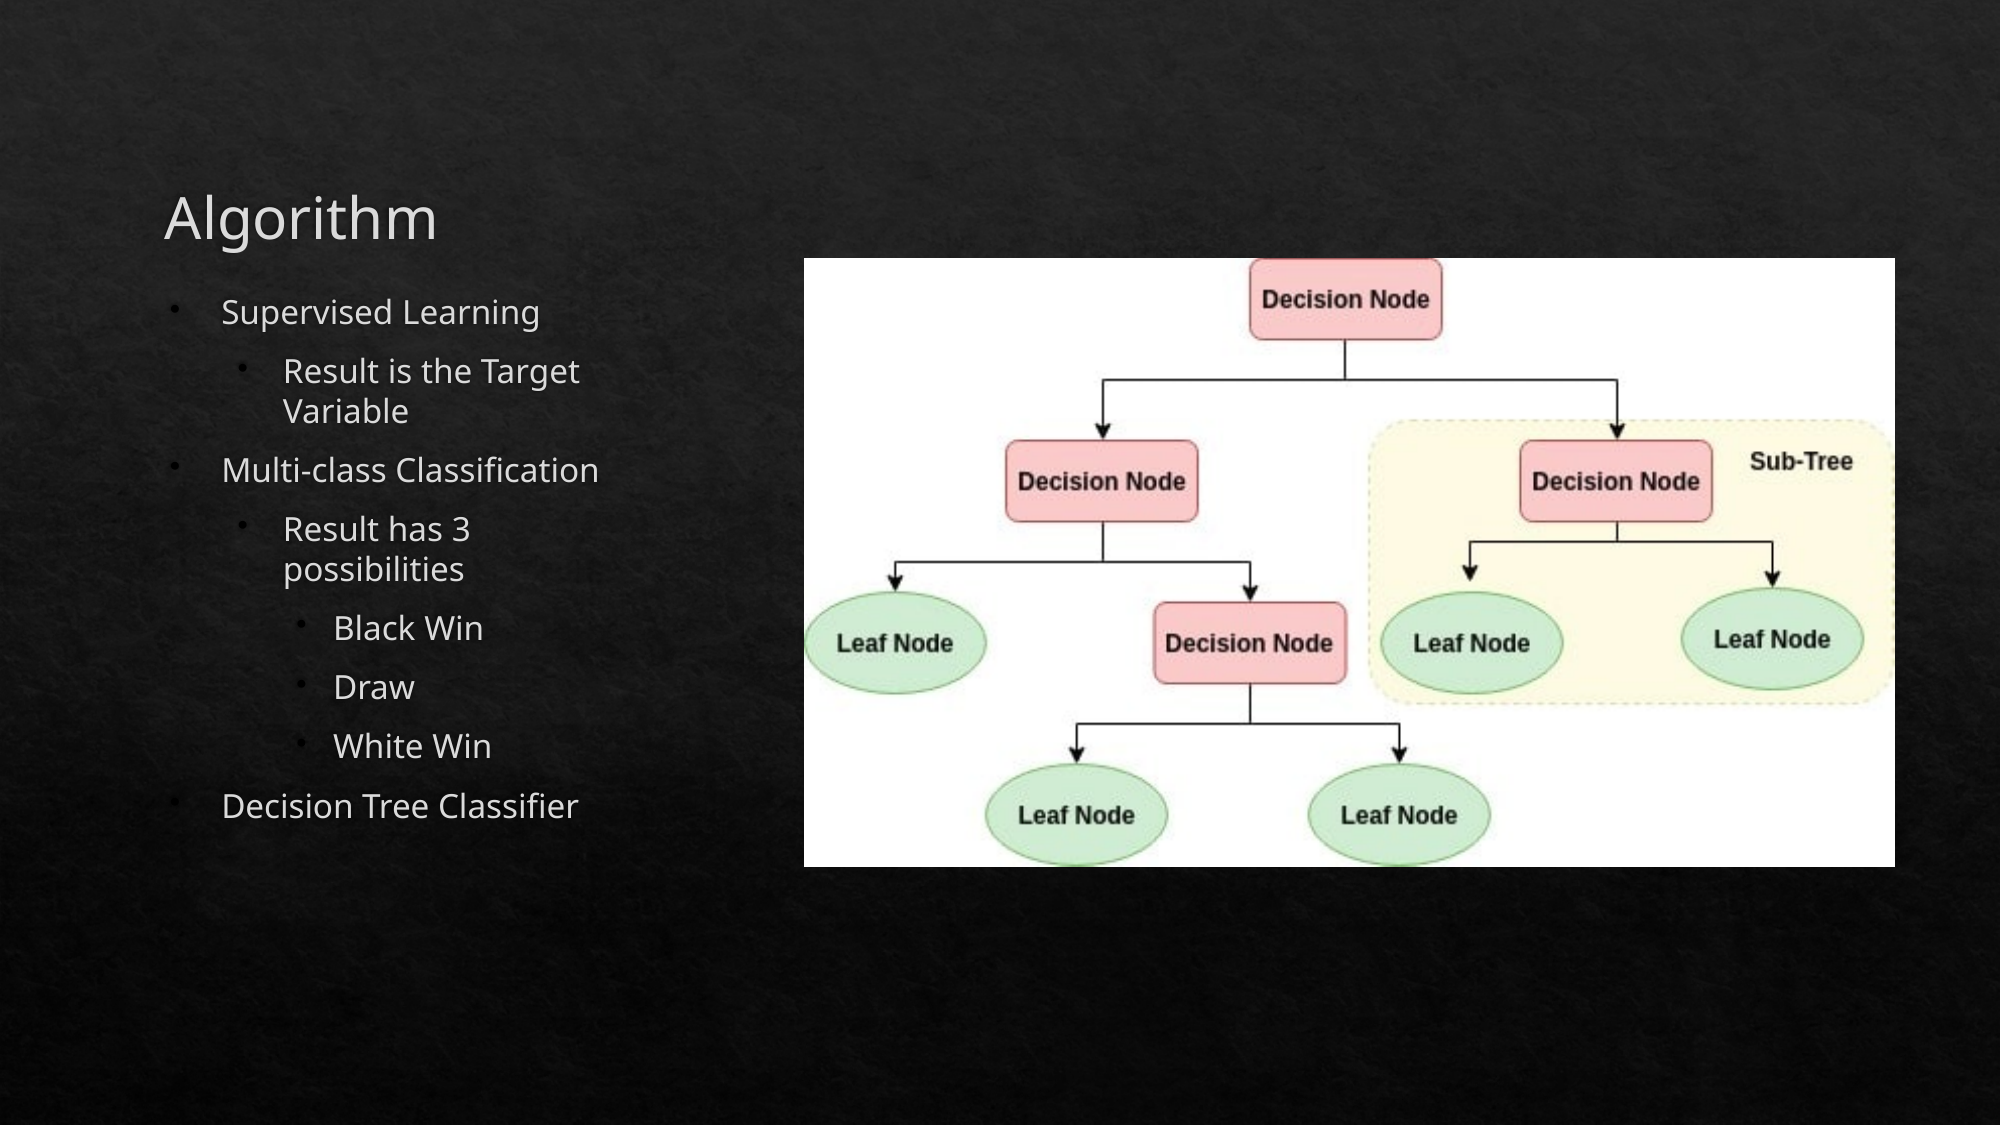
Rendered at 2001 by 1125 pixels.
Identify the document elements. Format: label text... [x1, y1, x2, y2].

picture [804, 258, 1895, 867]
list Supervised Learning Result is the Target Variable Multi-class Classification Result has 3 possibilities Black Win Draw White Win Decision Tree Classifier [149, 284, 655, 1020]
text_box [0, 0, 2000, 1125]
title Algorithm [149, 99, 655, 260]
